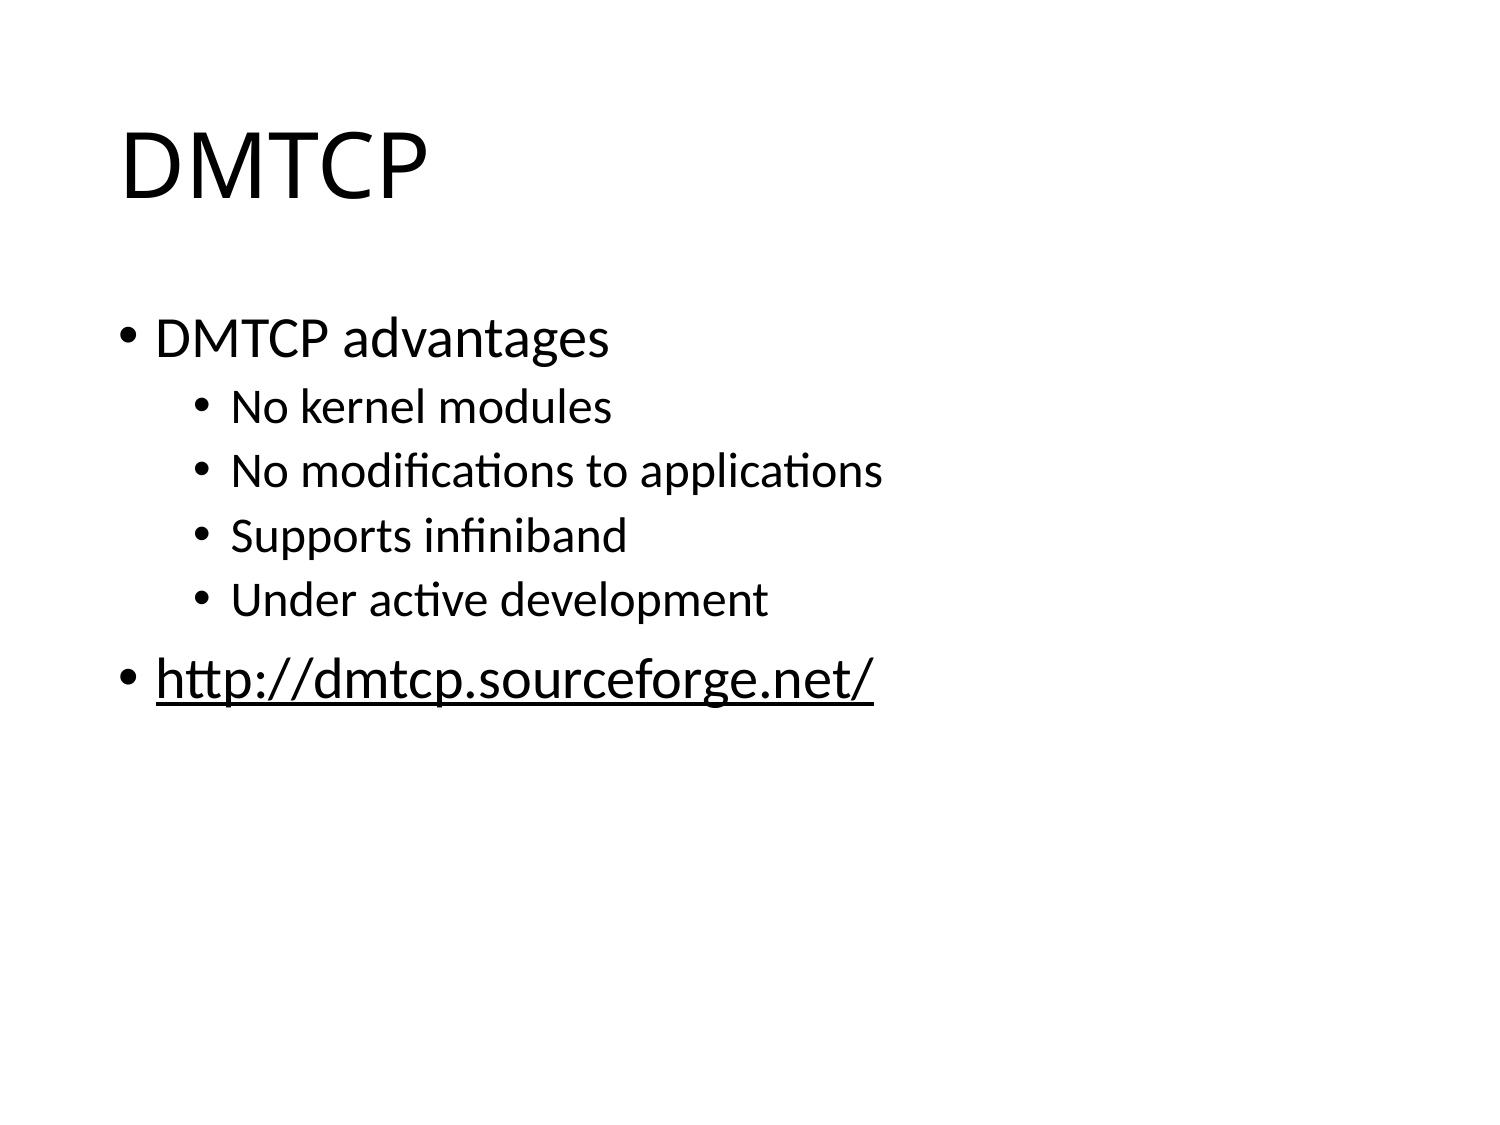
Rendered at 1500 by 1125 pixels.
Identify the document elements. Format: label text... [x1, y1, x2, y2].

title DMTCP [103, 59, 1397, 278]
list DMTCP advantages No kernel modules No modifications to applications Supports infiniband Under active development http://dmtcp.sourceforge.net/ [103, 299, 1397, 1014]
